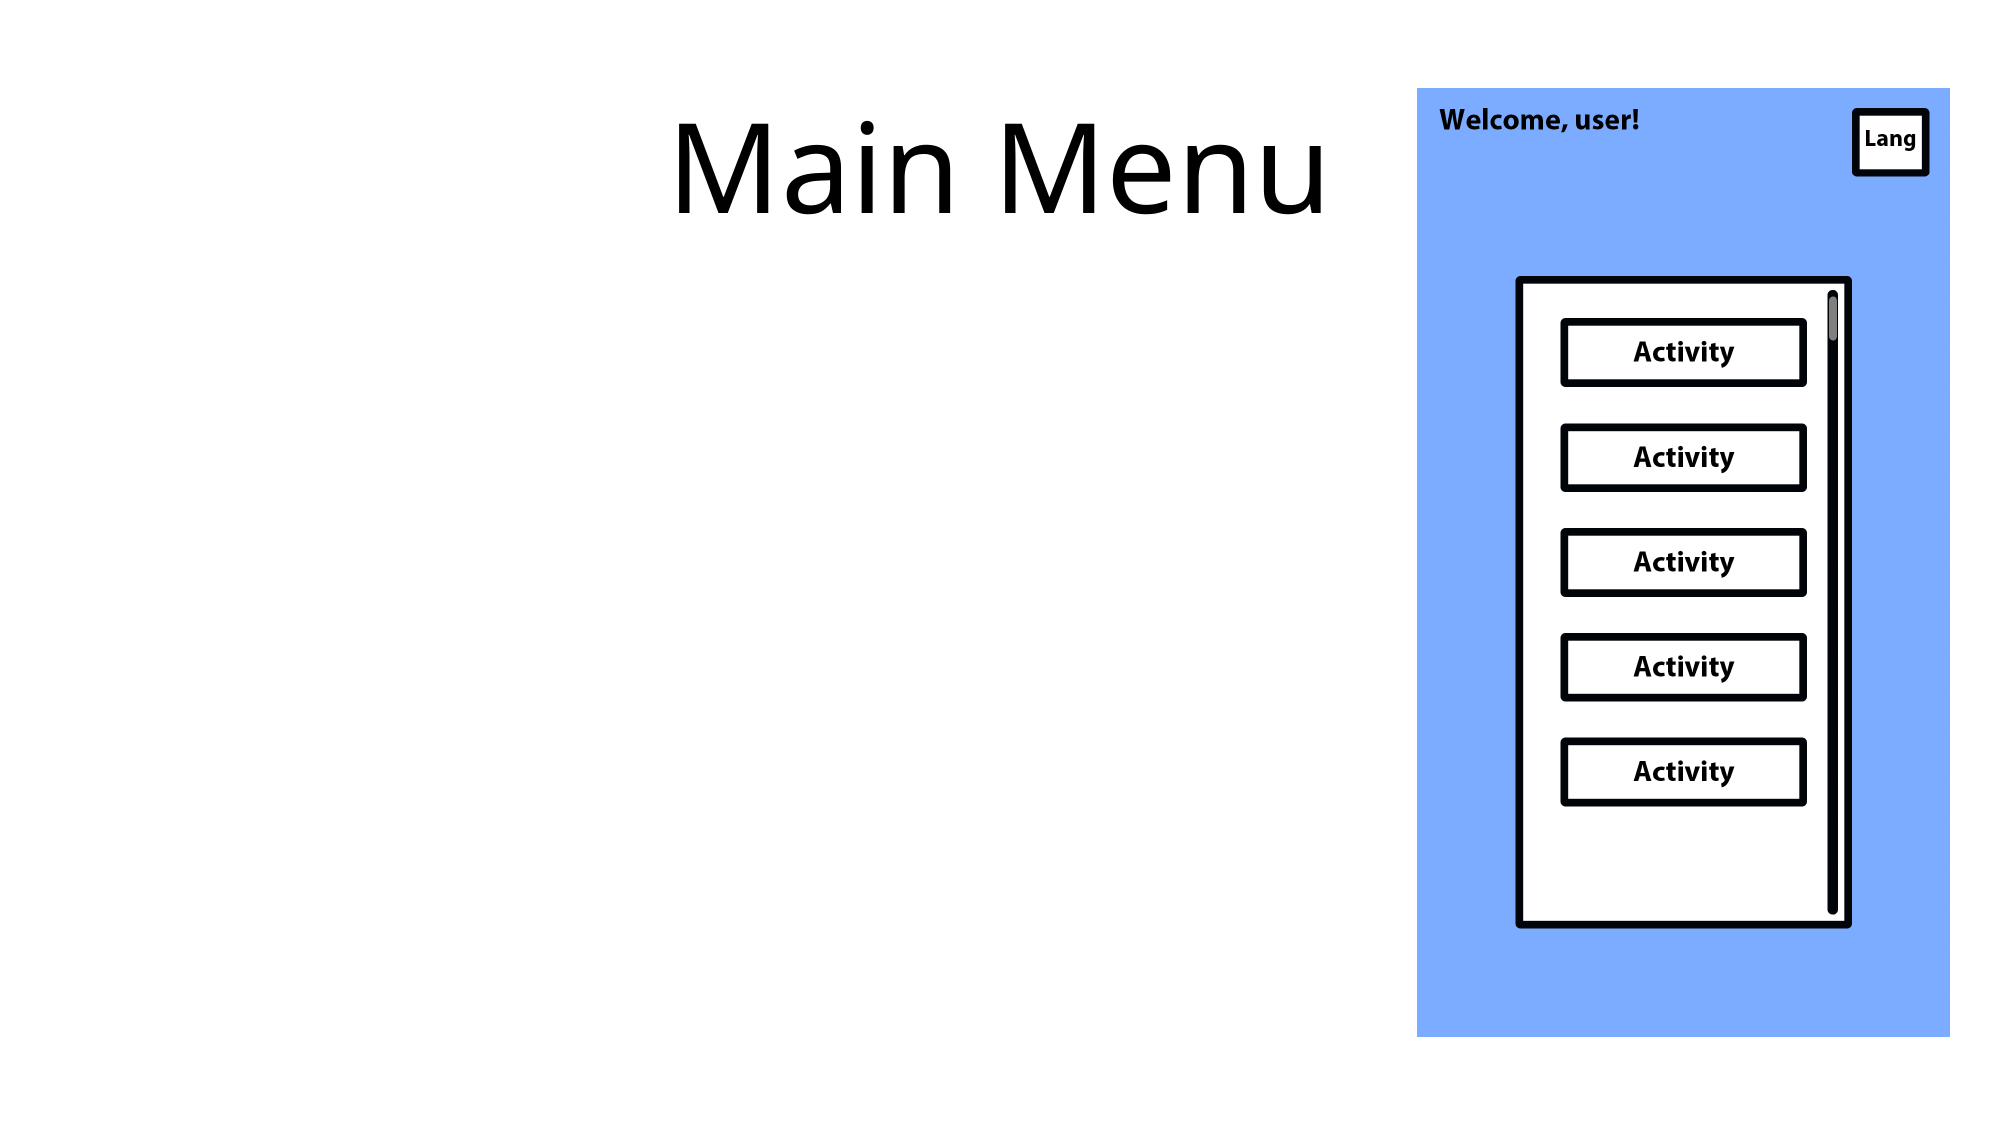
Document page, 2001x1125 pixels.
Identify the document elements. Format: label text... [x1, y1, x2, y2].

title Main Menu [249, 90, 1416, 248]
picture [1416, 88, 1951, 1037]
